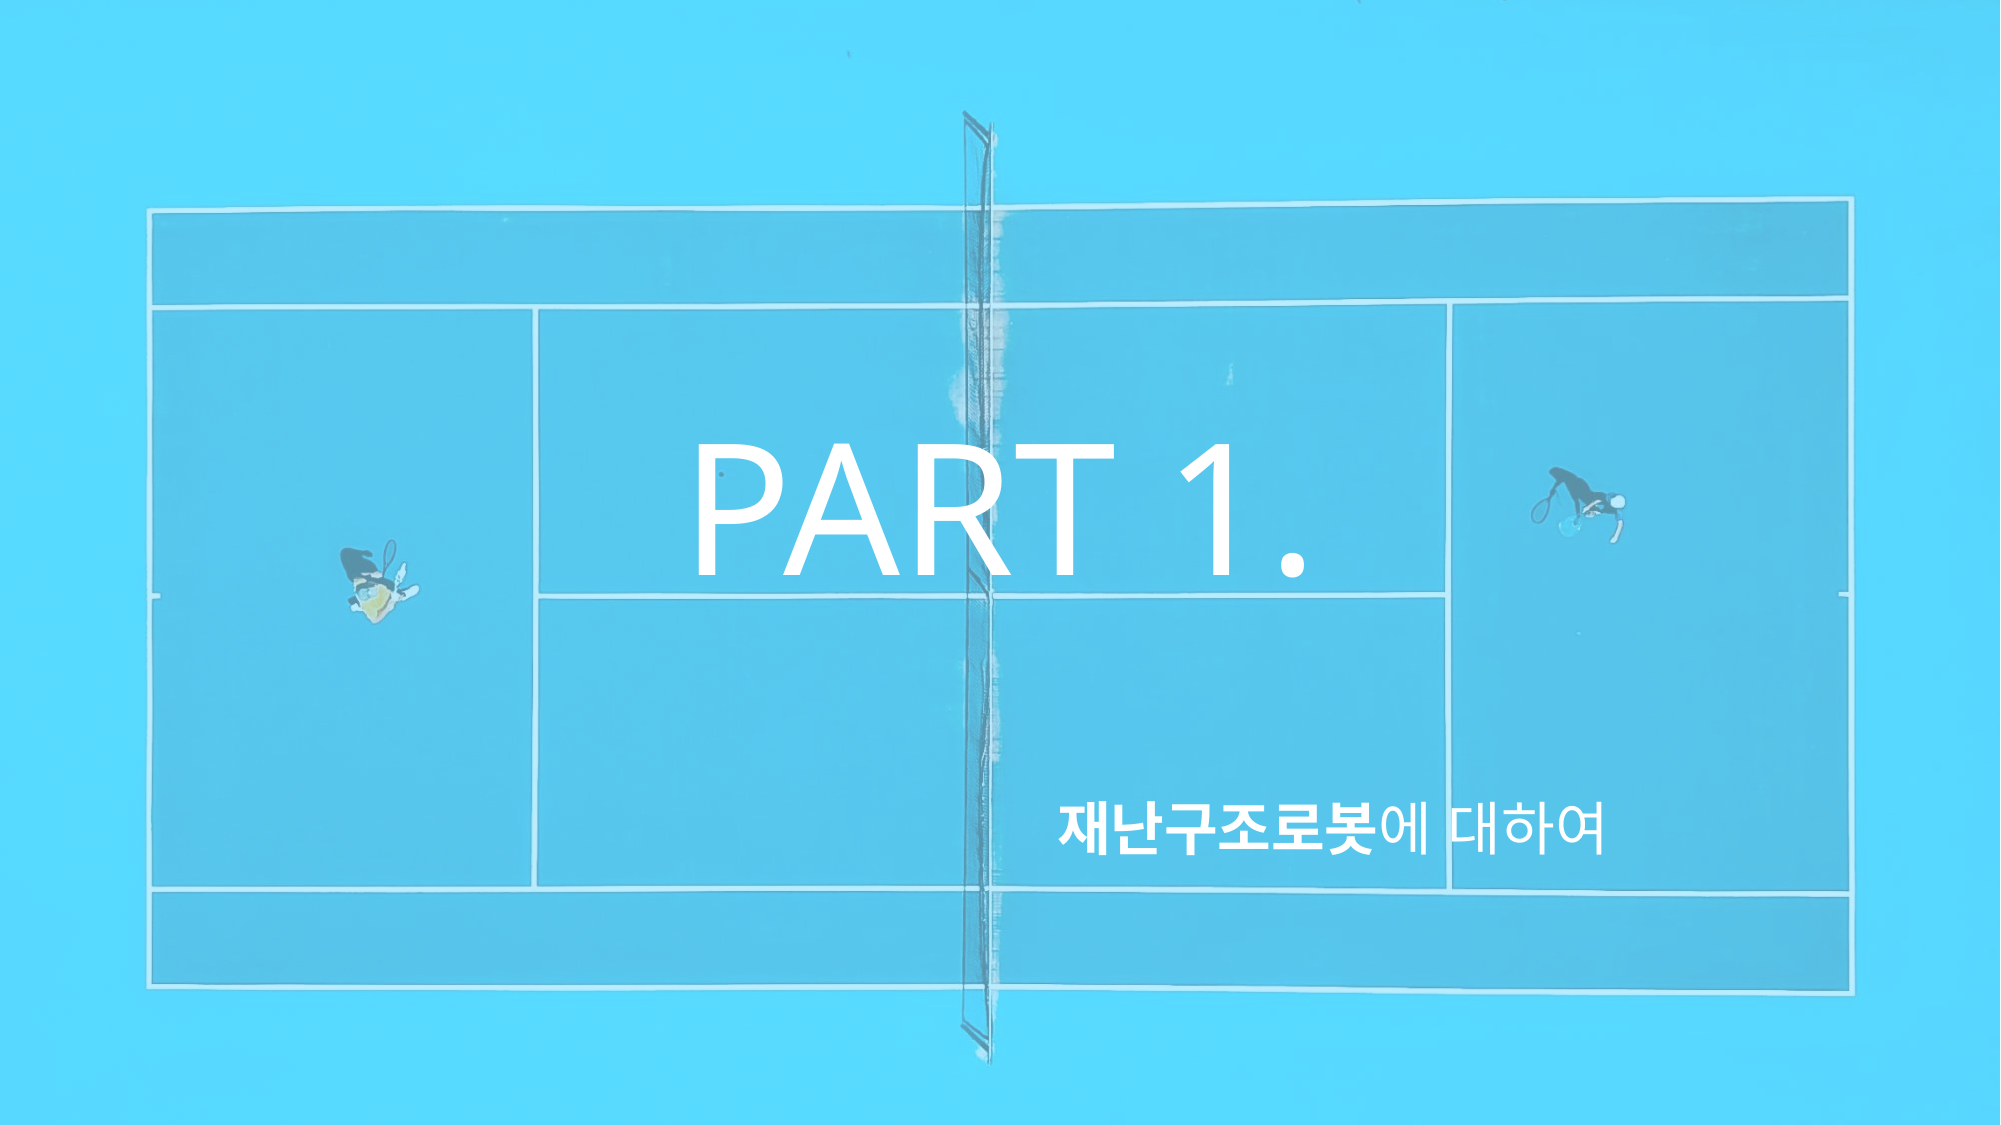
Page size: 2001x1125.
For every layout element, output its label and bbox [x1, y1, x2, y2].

text_box [635, 384, 1667, 871]
picture [0, 0, 2000, 1125]
